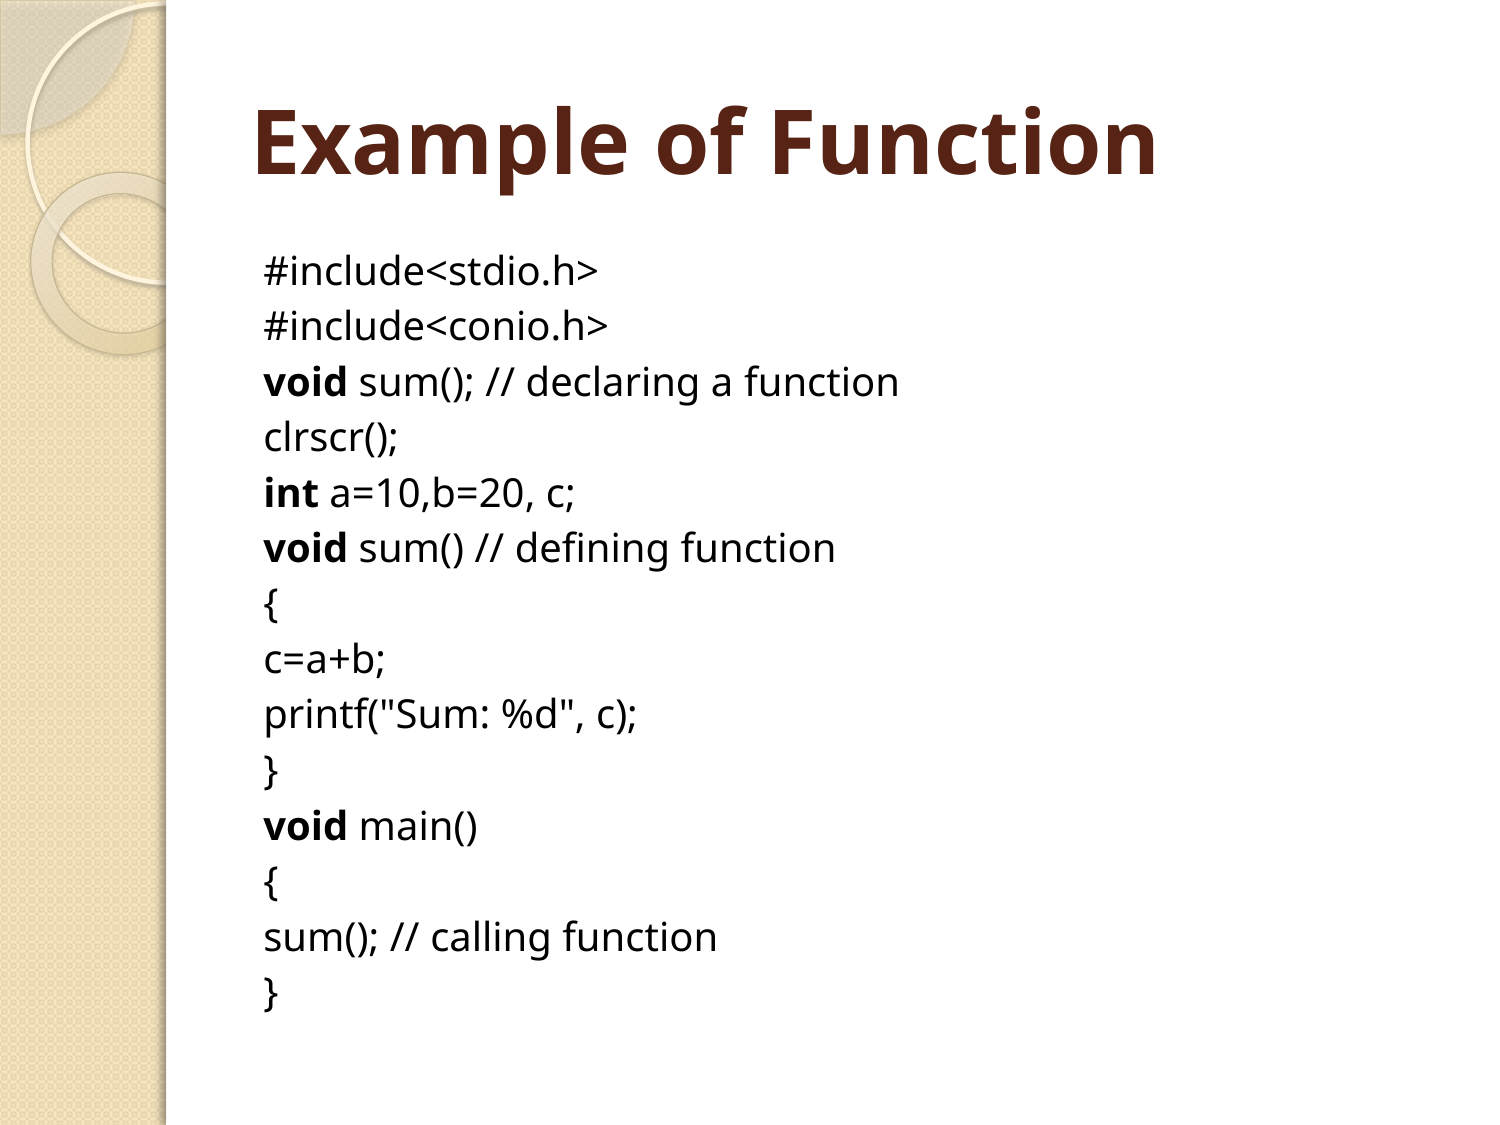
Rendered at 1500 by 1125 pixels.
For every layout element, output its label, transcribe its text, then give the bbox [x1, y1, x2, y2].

title Example of Function [235, 45, 1466, 233]
list #include<stdio.h> #include<conio.h> void sum(); // declaring a function clrscr(); int a=10,b=20, c; void sum() // defining function { c=a+b; printf("Sum: %d", c); } void main() { sum(); // calling function } [235, 237, 1466, 1025]
